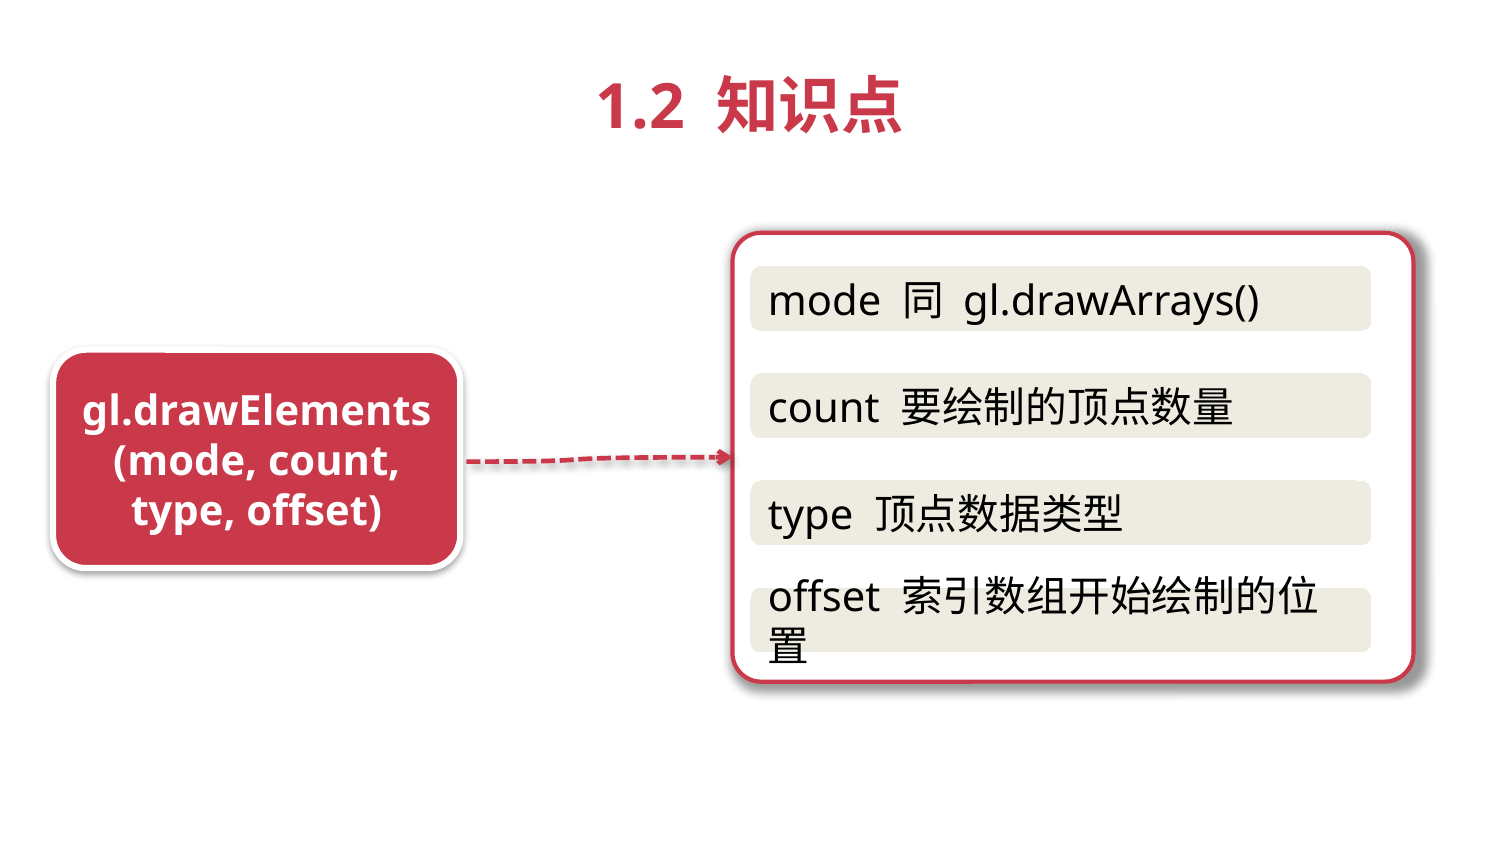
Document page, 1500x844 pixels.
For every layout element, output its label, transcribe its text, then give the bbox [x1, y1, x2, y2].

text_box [466, 457, 733, 462]
text_box count 要绘制的顶点数量 [749, 372, 1372, 439]
text_box 1.2 知识点 [580, 58, 919, 149]
text_box type 顶点数据类型 [749, 479, 1372, 546]
text_box offset 索引数组开始绘制的位置 [749, 587, 1372, 653]
text_box gl.drawElements (mode, count, type, offset) [52, 349, 461, 569]
text_box mode 同 gl.drawArrays() [749, 265, 1372, 332]
text_box [732, 232, 1414, 682]
